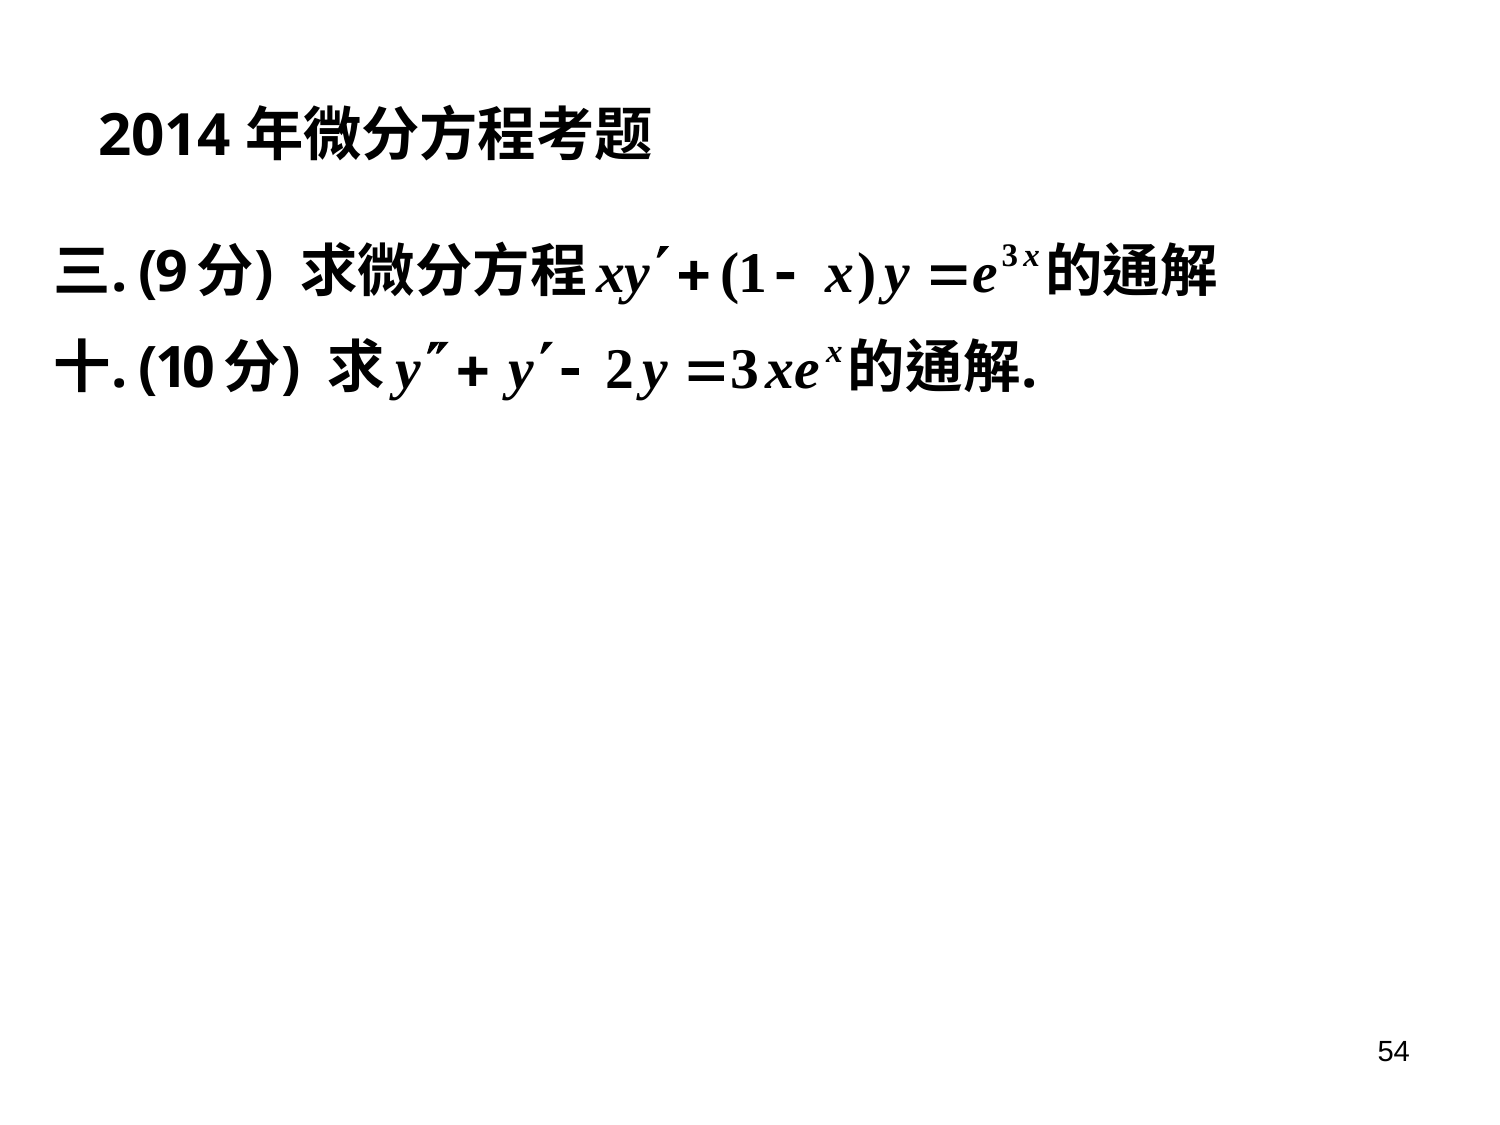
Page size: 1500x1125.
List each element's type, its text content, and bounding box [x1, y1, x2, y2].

text_box 2014年微分方程考题 [83, 90, 668, 175]
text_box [53, 226, 1477, 502]
slide_number 54 [1074, 1024, 1426, 1103]
